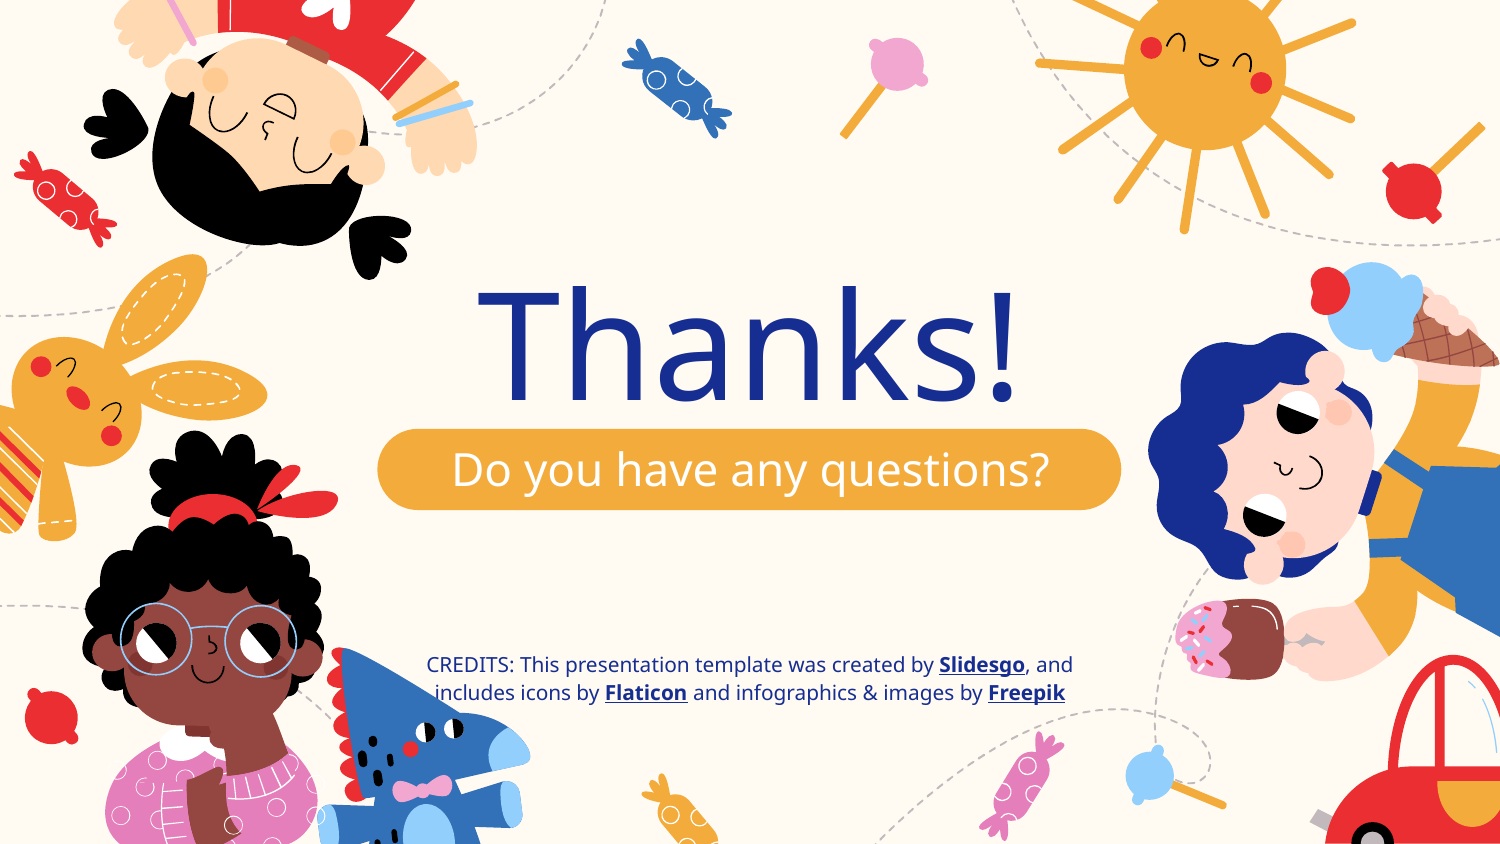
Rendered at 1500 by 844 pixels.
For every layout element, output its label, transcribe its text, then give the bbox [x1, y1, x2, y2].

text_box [348, 647, 534, 844]
title Thanks! [378, 253, 1122, 431]
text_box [620, 38, 734, 139]
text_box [975, 730, 1069, 842]
subtitle Do you have any questions? [378, 432, 1123, 496]
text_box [1143, 261, 1500, 682]
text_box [0, 253, 297, 590]
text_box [1309, 691, 1500, 844]
text_box [387, 496, 1112, 511]
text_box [80, 430, 343, 844]
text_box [1034, 0, 1358, 235]
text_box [839, 37, 930, 140]
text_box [80, 0, 486, 281]
